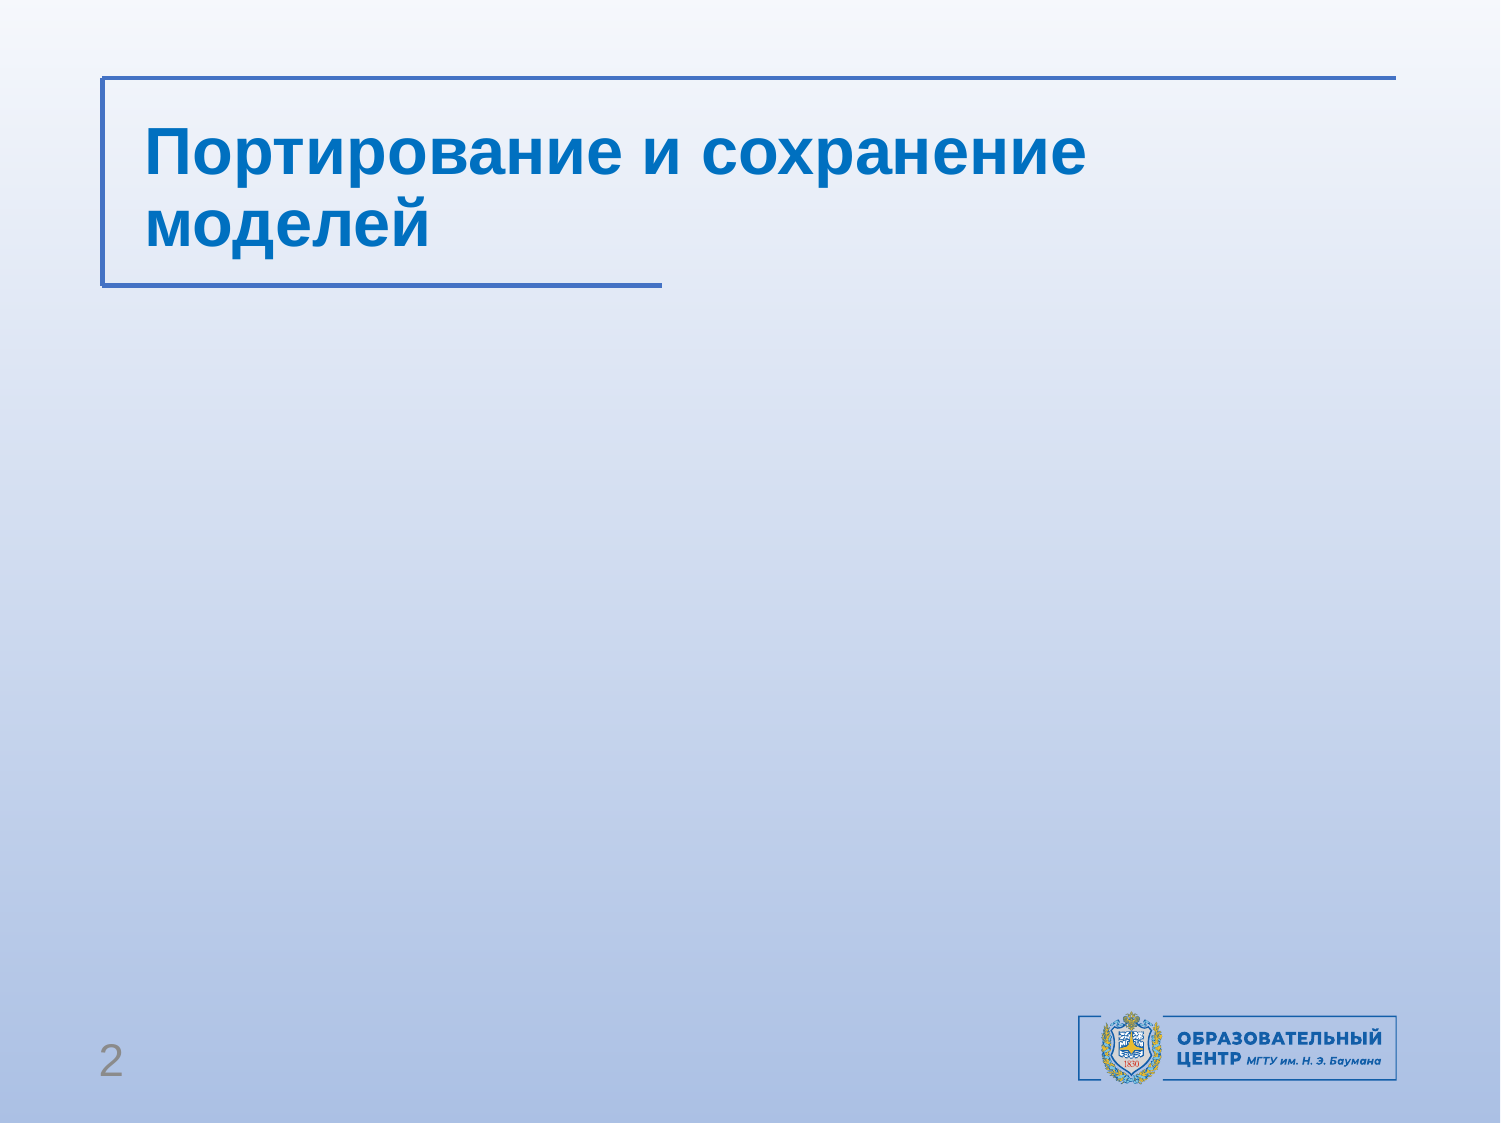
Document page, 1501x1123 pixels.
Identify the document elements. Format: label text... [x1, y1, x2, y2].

slide_number 2 [86, 1028, 186, 1088]
text_box Портирование и сохранение моделей [131, 97, 1417, 268]
